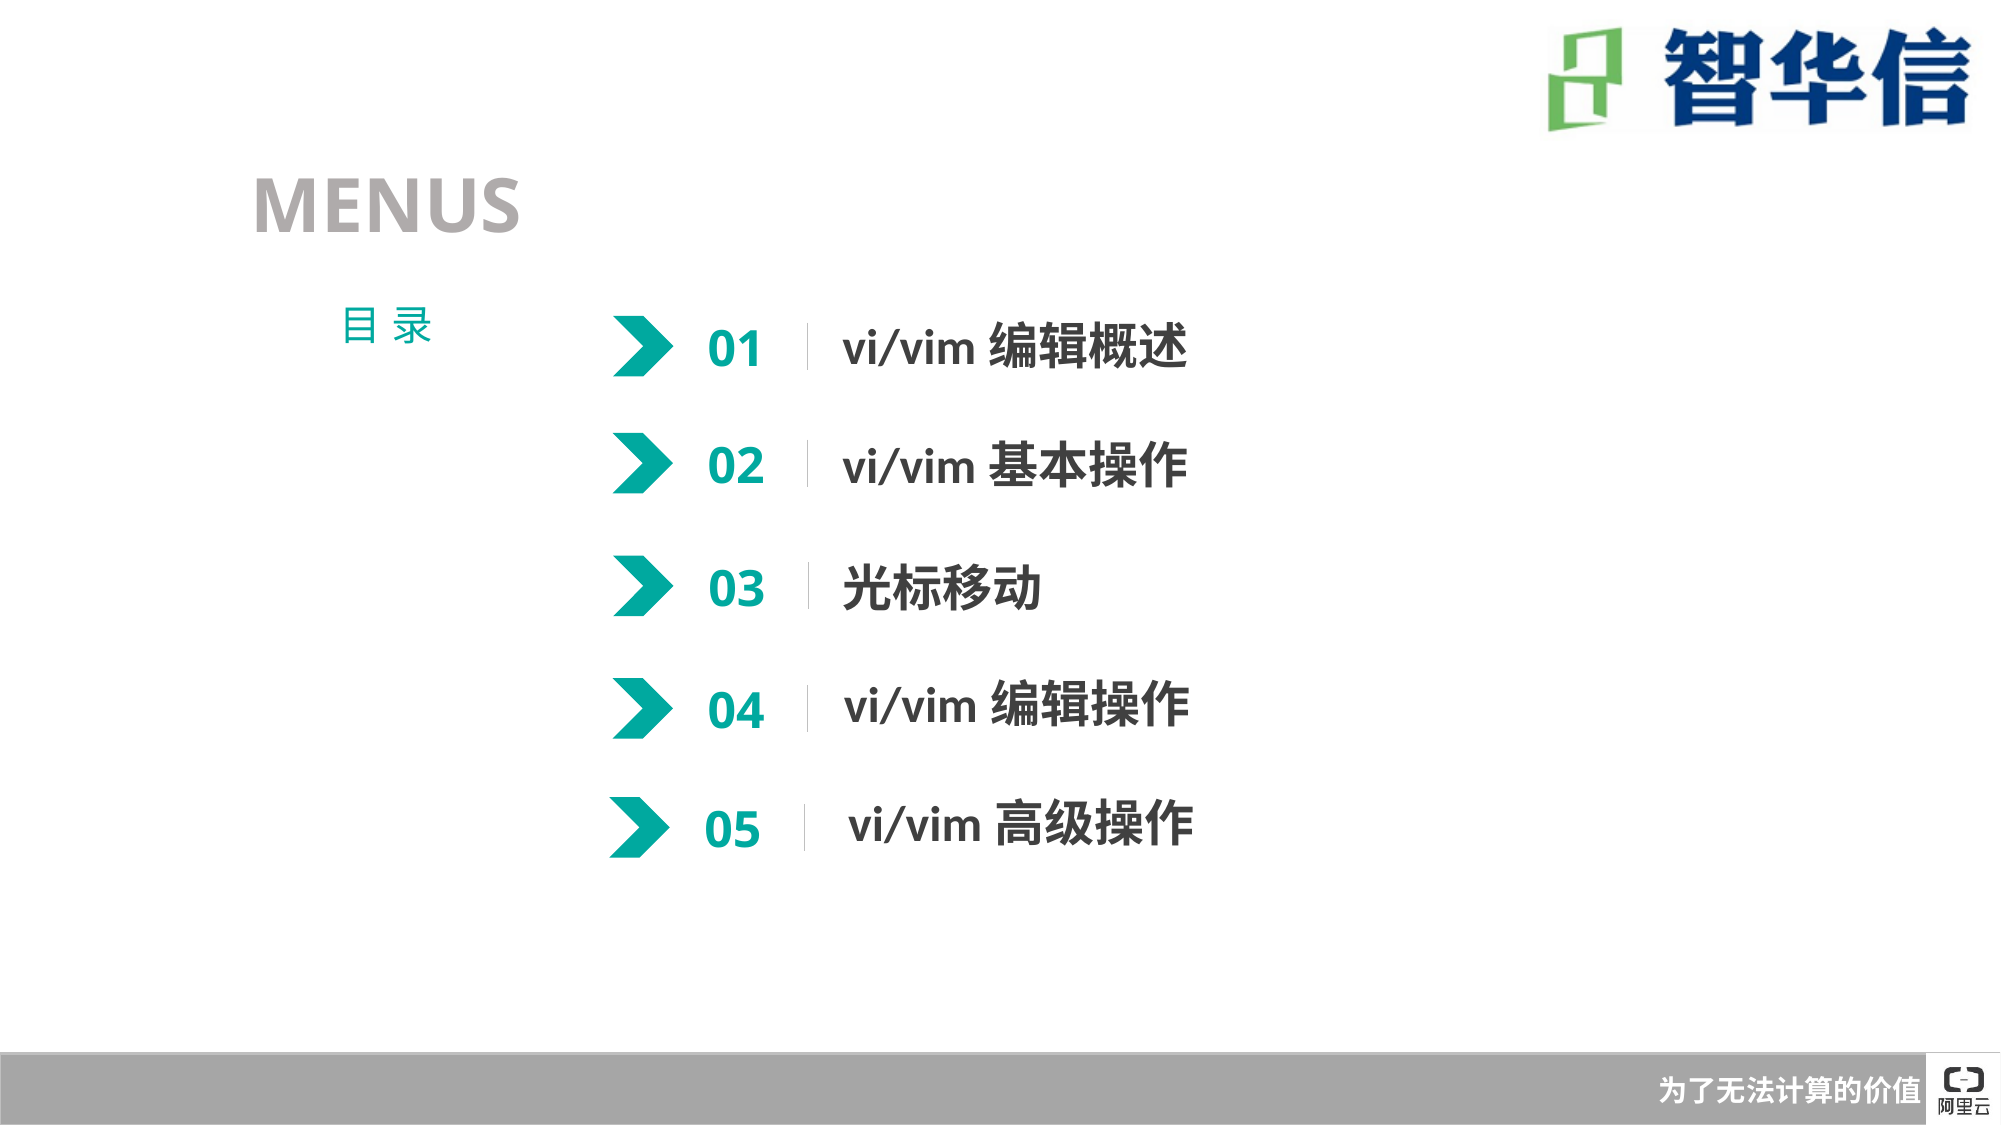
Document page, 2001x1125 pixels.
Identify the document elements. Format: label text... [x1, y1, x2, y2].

text_box [610, 431, 675, 495]
text_box vi/vim编辑概述 [827, 284, 1486, 404]
text_box 04 [672, 649, 800, 768]
text_box [606, 796, 672, 859]
text_box 光标移动 [827, 526, 1486, 646]
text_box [0, 1053, 2000, 1125]
text_box [610, 314, 675, 378]
picture [1539, 19, 1987, 141]
text_box 01 [672, 286, 800, 403]
text_box 02 [672, 403, 800, 523]
title 目 录 [230, 255, 542, 399]
text_box [610, 677, 675, 740]
text_box MENUS [112, 139, 661, 266]
text_box 05 [669, 768, 797, 887]
text_box vi/vim高级操作 [833, 762, 1491, 882]
text_box 03 [673, 526, 800, 646]
text_box vi/vim基本操作 [827, 404, 1486, 523]
text_box [610, 554, 676, 618]
text_box vi/vim编辑操作 [829, 643, 1487, 763]
